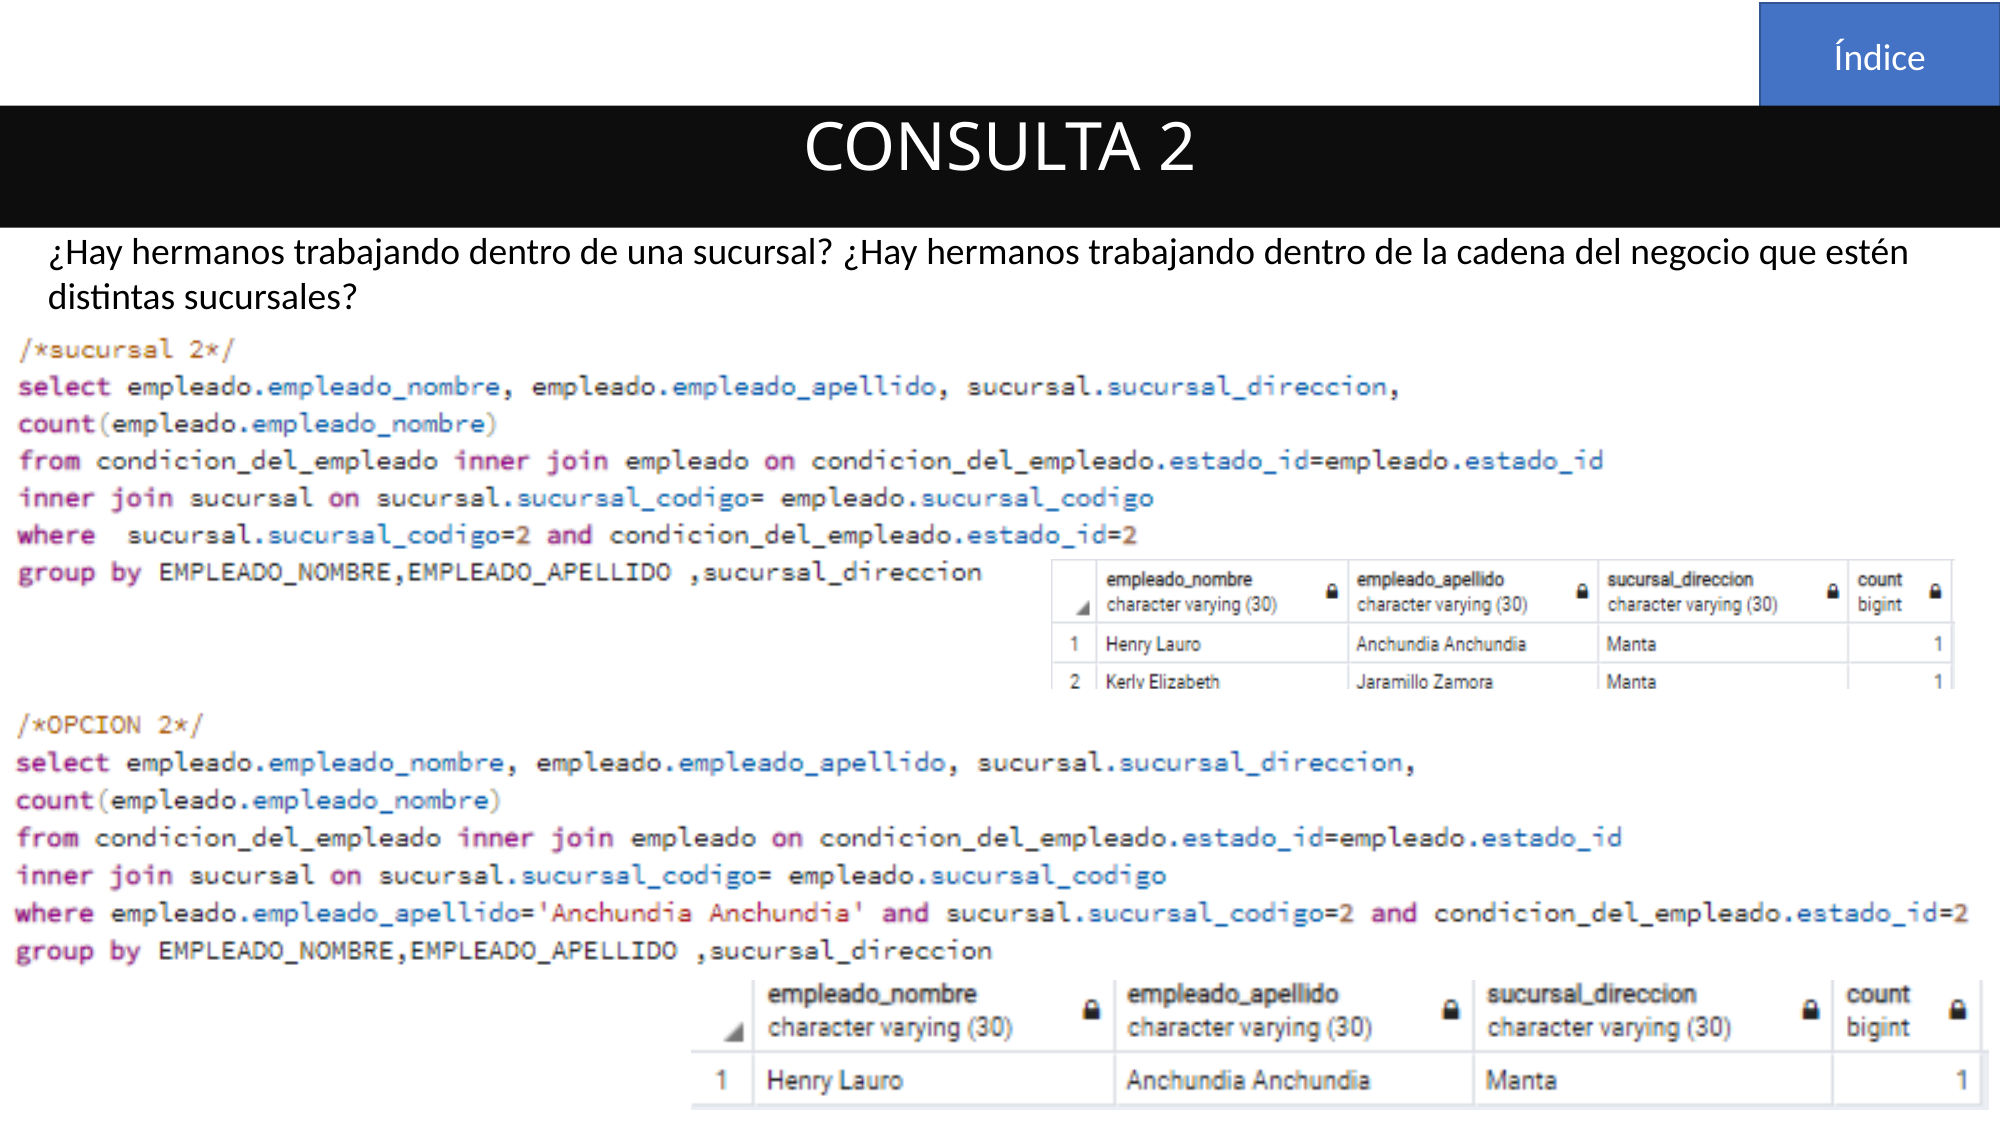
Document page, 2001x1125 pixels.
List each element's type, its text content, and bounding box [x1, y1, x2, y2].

text_box CONSULTA 2 [0, 105, 2000, 228]
text_box Índice [1759, 2, 2000, 105]
text_box ¿Hay hermanos trabajando dentro de una sucursal? ¿Hay hermanos trabajando dentro de la cadena del negocio que estén distintas sucursales? [33, 219, 2000, 325]
picture [11, 319, 1989, 1110]
